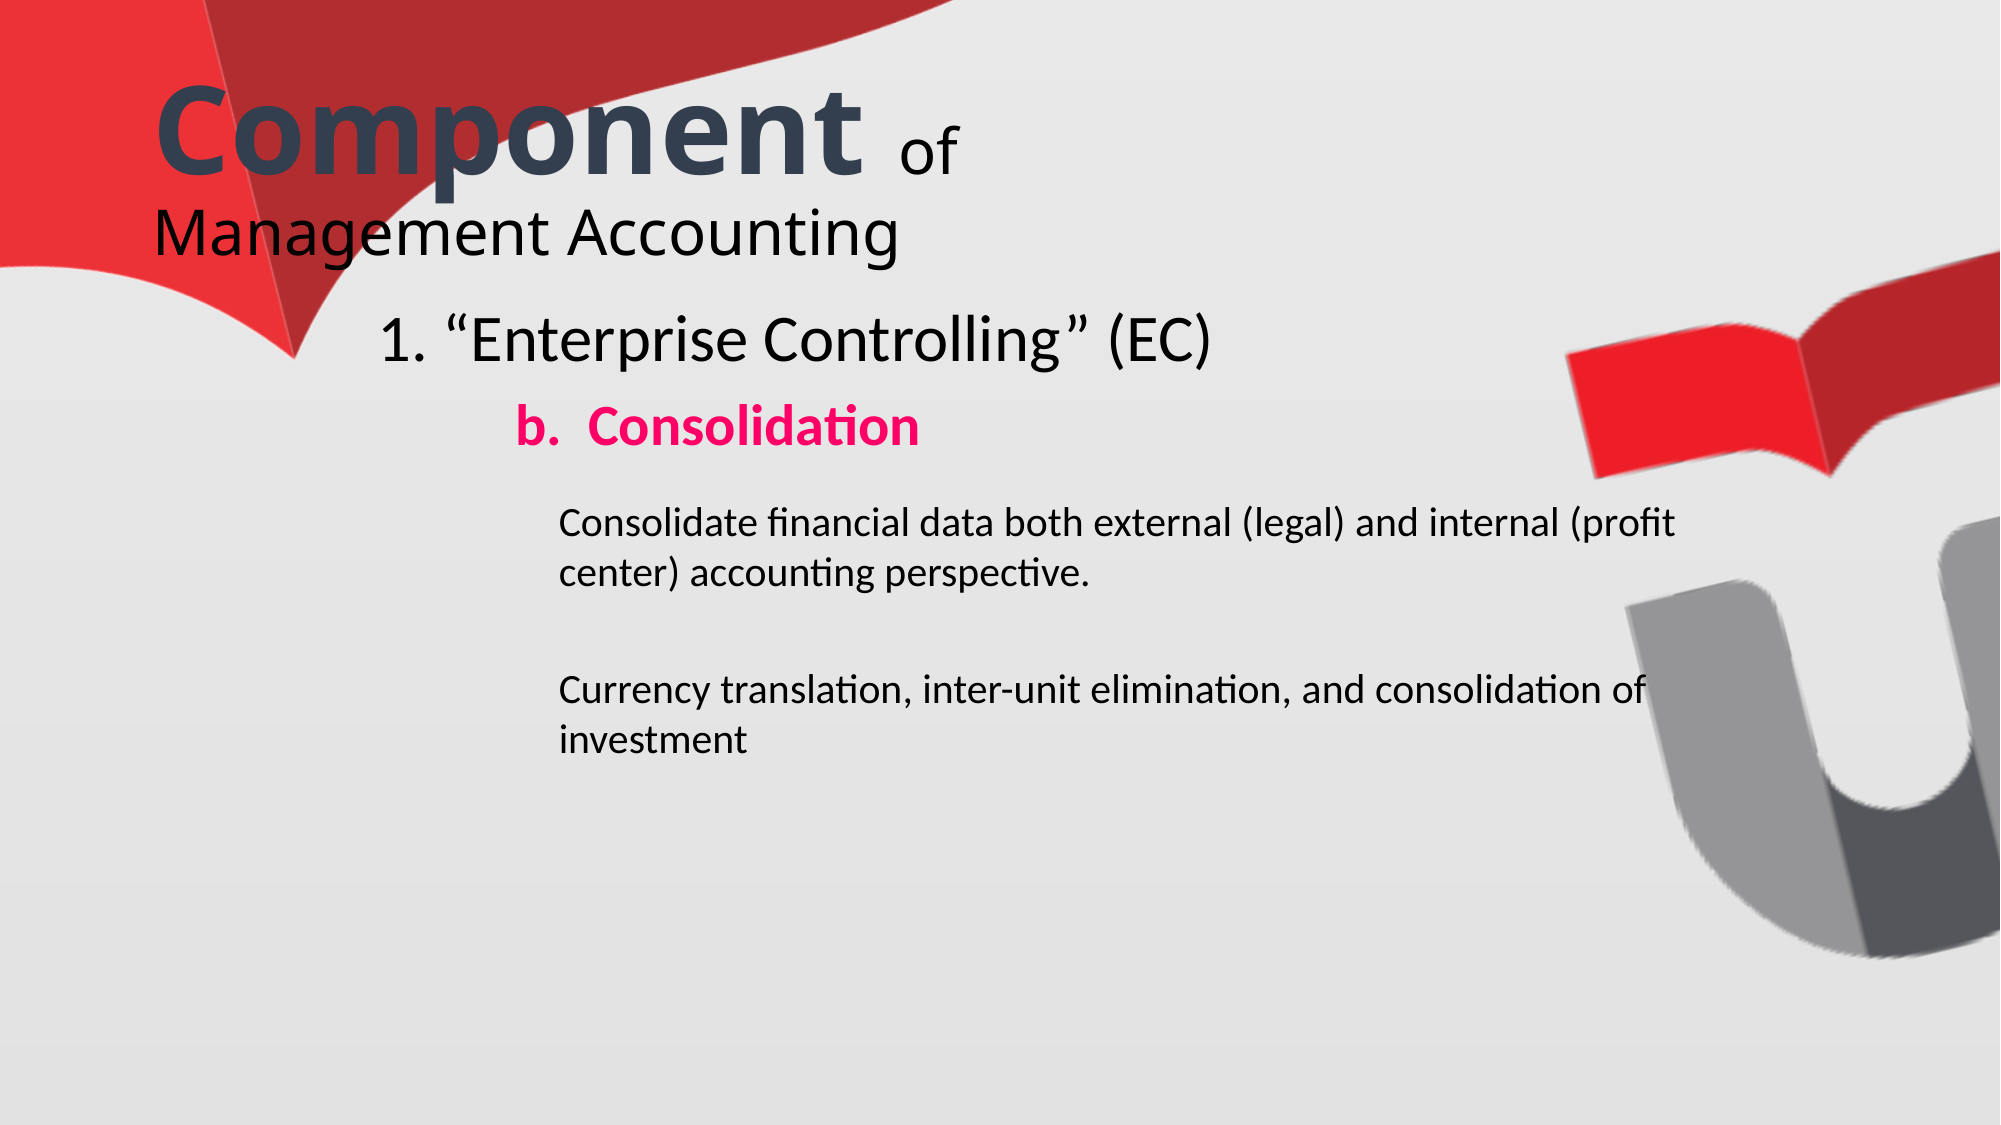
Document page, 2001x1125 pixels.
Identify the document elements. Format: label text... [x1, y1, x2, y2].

text_box 1. “Enterprise Controlling” (EC) [362, 287, 1288, 525]
picture [0, 0, 1019, 451]
title Component of Management Accounting [137, 59, 1863, 278]
text_box Consolidate financial data both external (legal) and internal (profit center) accounting perspective. Currency translation, inter-unit elimination, and consolidation of investment [487, 487, 1700, 1050]
list b. Consolidation [500, 387, 1675, 487]
picture [1520, 232, 2001, 1024]
